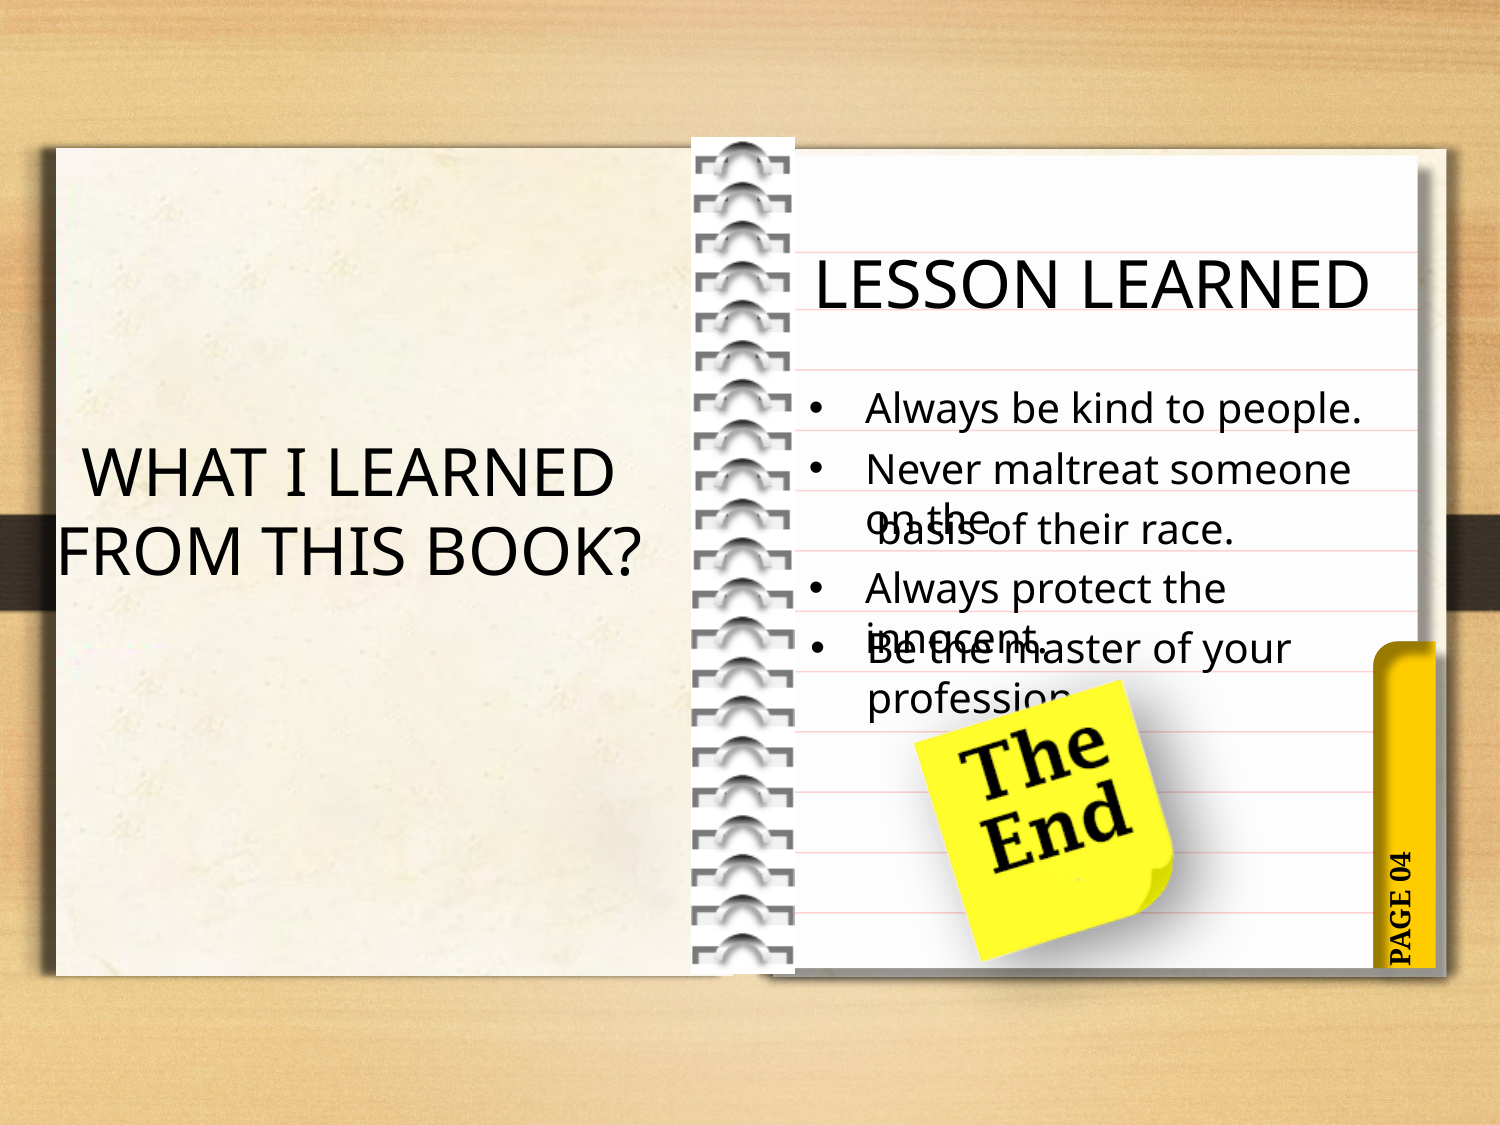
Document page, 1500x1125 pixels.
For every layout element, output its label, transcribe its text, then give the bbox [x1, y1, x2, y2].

text_box [32, 139, 734, 985]
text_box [749, 155, 1440, 990]
text_box WHAT I LEARNED FROM THIS BOOK? [20, 421, 679, 597]
text_box [795, 139, 1448, 650]
picture [0, 0, 1500, 1125]
